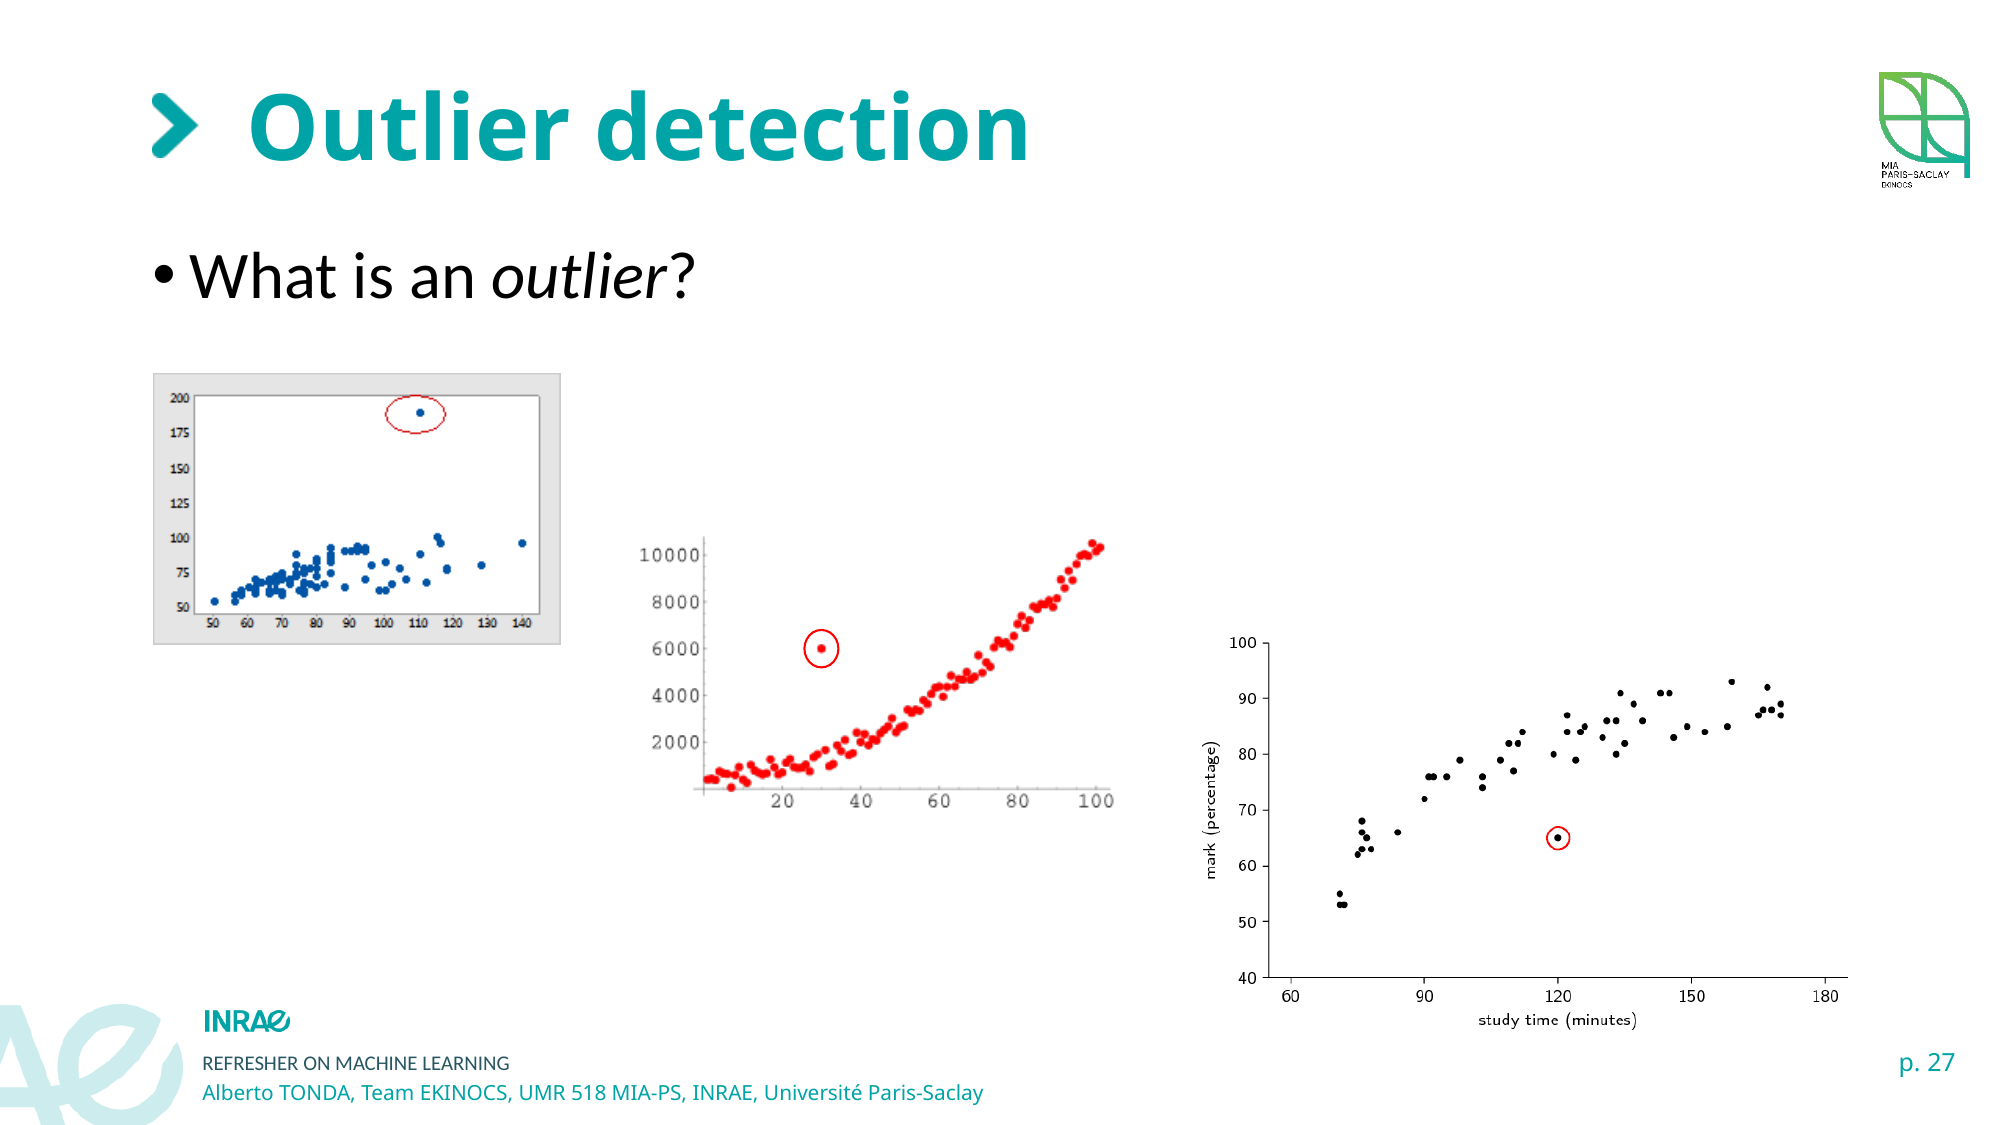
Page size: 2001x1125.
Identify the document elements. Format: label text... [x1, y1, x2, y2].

picture [636, 527, 1117, 825]
picture [153, 373, 561, 645]
list What is an outlier? [137, 233, 1863, 1001]
picture [152, 93, 200, 158]
picture [1192, 628, 1849, 1038]
picture [0, 996, 329, 1125]
title Outlier detection [137, 59, 1863, 203]
picture [1862, 54, 1986, 205]
